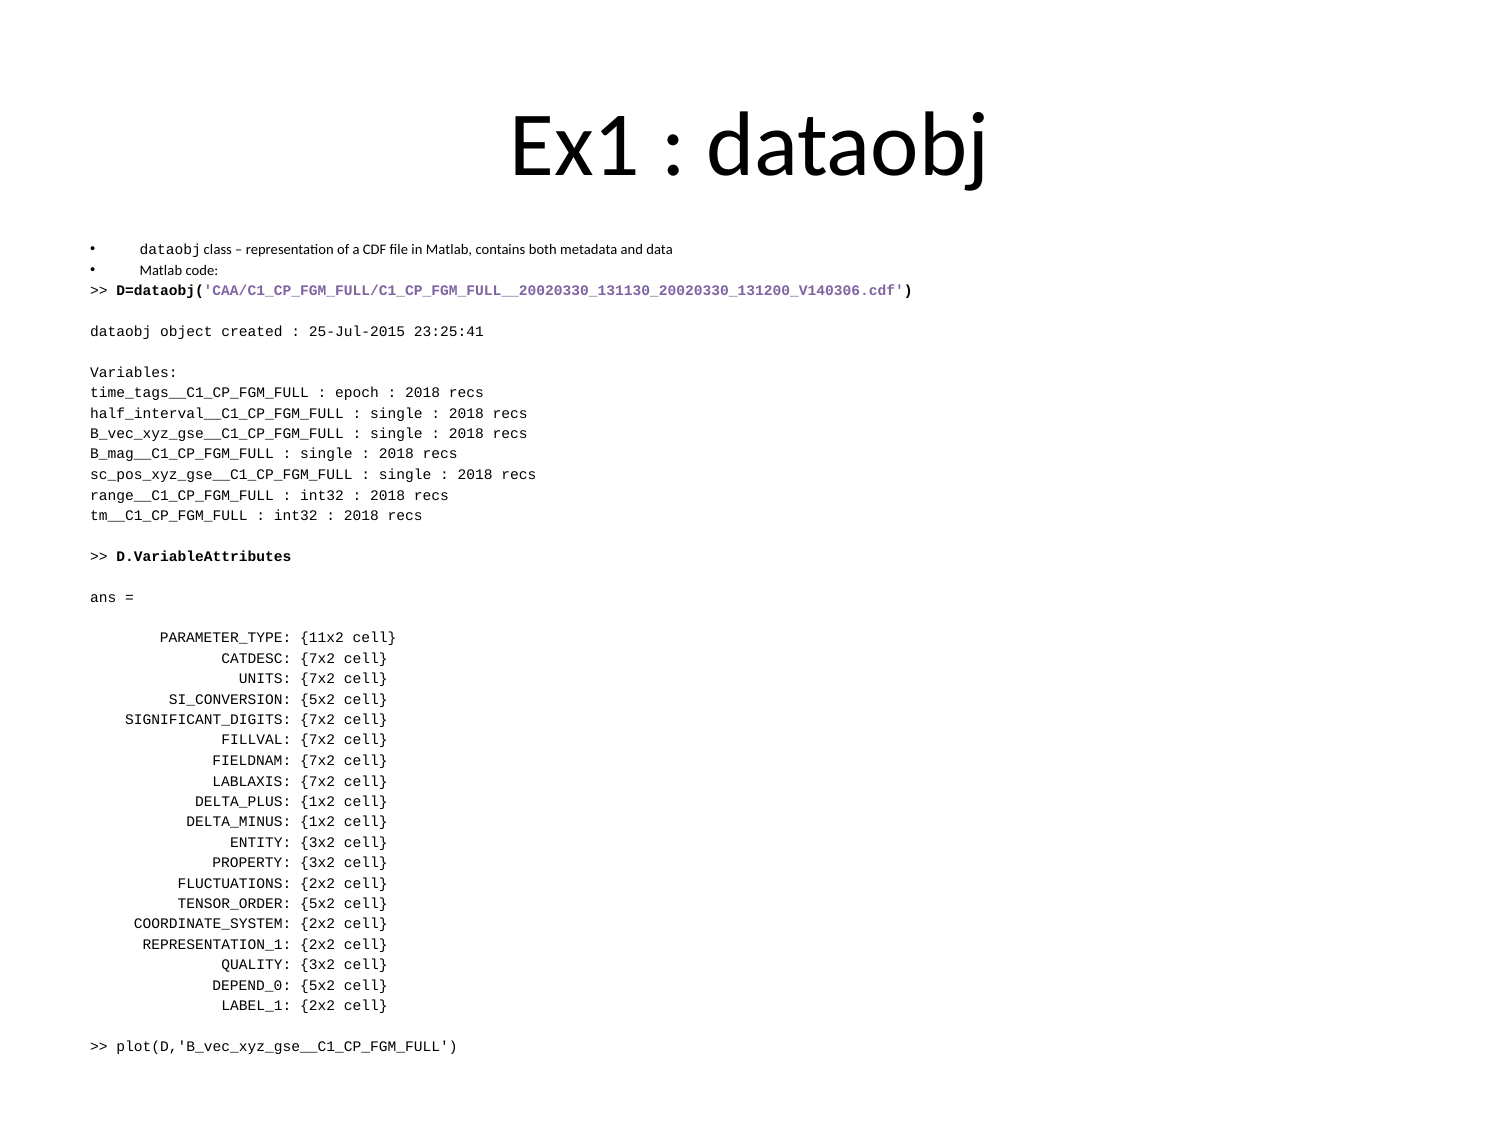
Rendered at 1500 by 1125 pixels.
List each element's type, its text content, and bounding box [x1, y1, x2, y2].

list dataobj class – representation of a CDF file in Matlab, contains both metadata and data Matlab code: >> D=dataobj('CAA/C1_CP_FGM_FULL/C1_CP_FGM_FULL__20020330_131130_20020330_131200_V140306.cdf') dataobj object created : 25-Jul-2015 23:25:41 Variables: time_tags__C1_CP_FGM_FULL : epoch : 2018 recs half_interval__C1_CP_FGM_FULL : single : 2018 recs B_vec_xyz_gse__C1_CP_FGM_FULL : single : 2018 recs B_mag__C1_CP_FGM_FULL : single : 2018 recs sc_pos_xyz_gse__C1_CP_FGM_FULL : single : 2018 recs range__C1_CP_FGM_FULL : int32 : 2018 recs tm__C1_CP_FGM_FULL : int32 : 2018 recs >> D.VariableAttributes ans = PARAMETER_TYPE: {11x2 cell} CATDESC: {7x2 cell} UNITS: {7x2 cell} SI_CONVERSION: {5x2 cell} SIGNIFICANT_DIGITS: {7x2 cell} FILLVAL: {7x2 cell} FIELDNAM: {7x2 cell} LABLAXIS: {7x2 cell} DELTA_PLUS: {1x2 cell} DELTA_MINUS: {1x2 cell} ENTITY: {3x2 cell} PROPERTY: {3x2 cell} FLUCTUATIONS: {2x2 cell} TENSOR_ORDER: {5x2 cell} COORDINATE_SYSTEM: {2x2 cell} REPRESENTATION_1: {2x2 cell} QUALITY: {3x2 cell} DEPEND_0: {5x2 cell} LABEL_1: {2x2 cell} >> plot(D,'B_vec_xyz_gse__C1_CP_FGM_FULL') [75, 232, 1425, 1094]
title Ex1 : dataobj [75, 45, 1425, 232]
